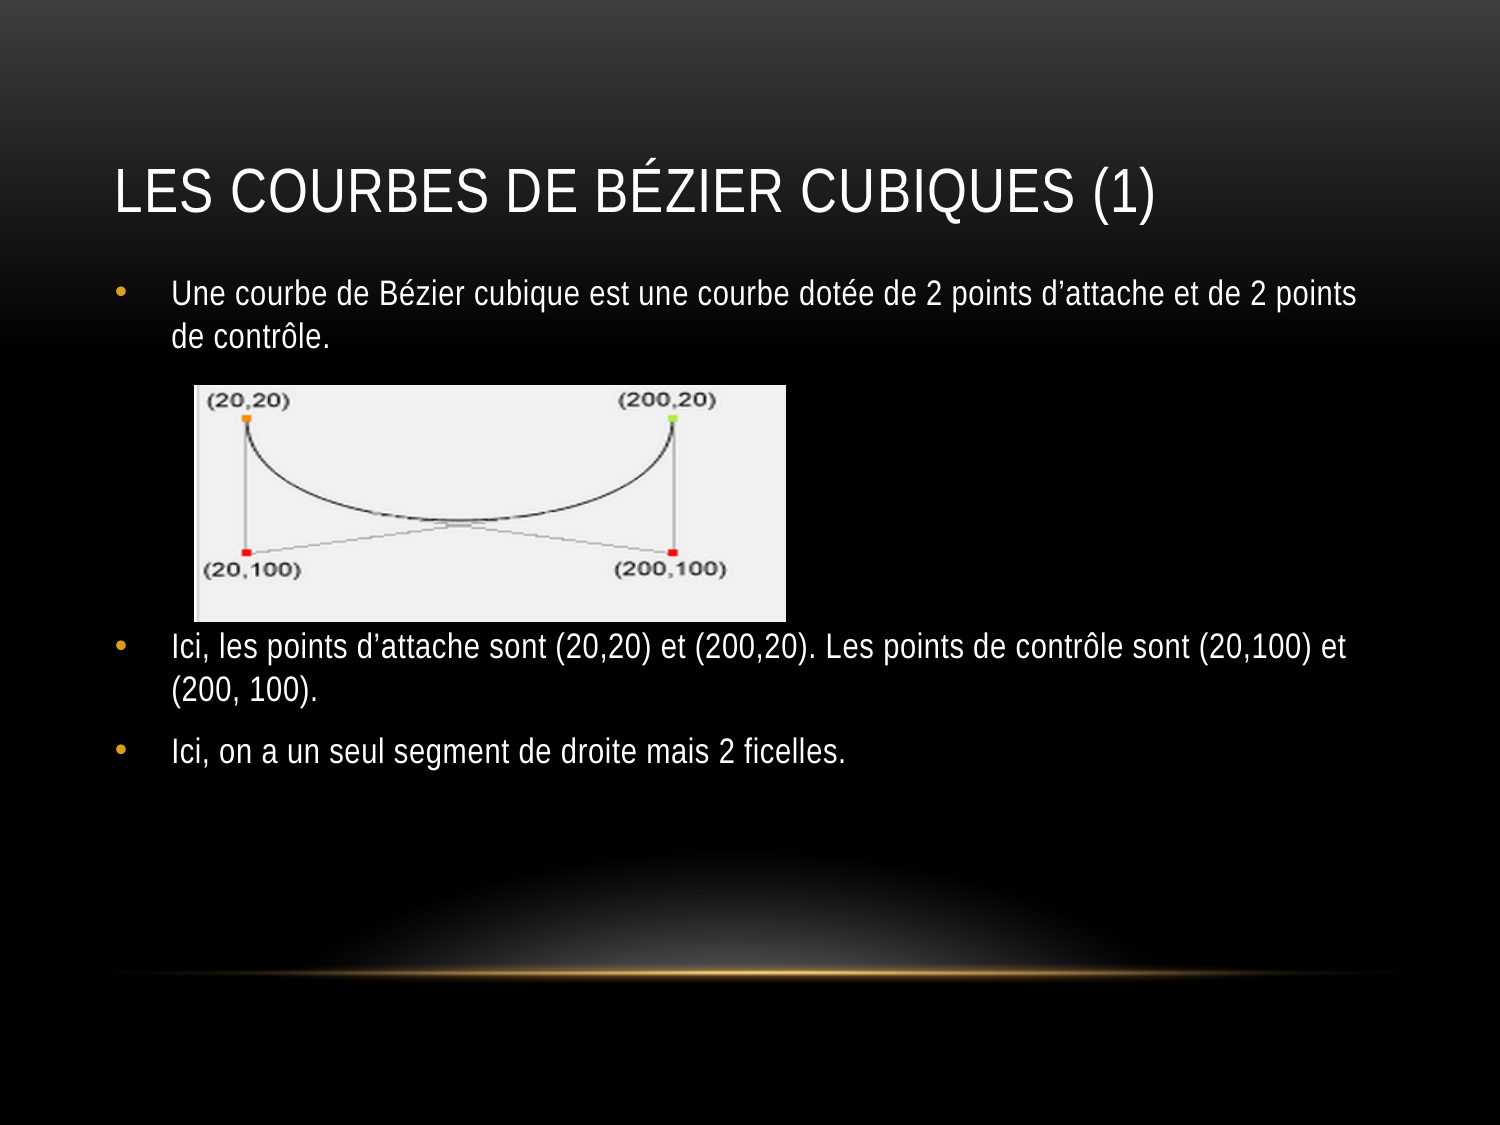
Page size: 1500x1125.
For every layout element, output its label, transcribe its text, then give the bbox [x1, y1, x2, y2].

list Une courbe de Bézier cubique est une courbe dotée de 2 points d’attache et de 2 points de contrôle. Ici, les points d’attache sont (20,20) et (200,20). Les points de contrôle sont (20,100) et (200, 100). Ici, on a un seul segment de droite mais 2 ficelles. [99, 262, 1400, 938]
picture [0, 0, 1500, 1125]
title LES courbes de Bézier cubiques (1) [99, 45, 1400, 233]
